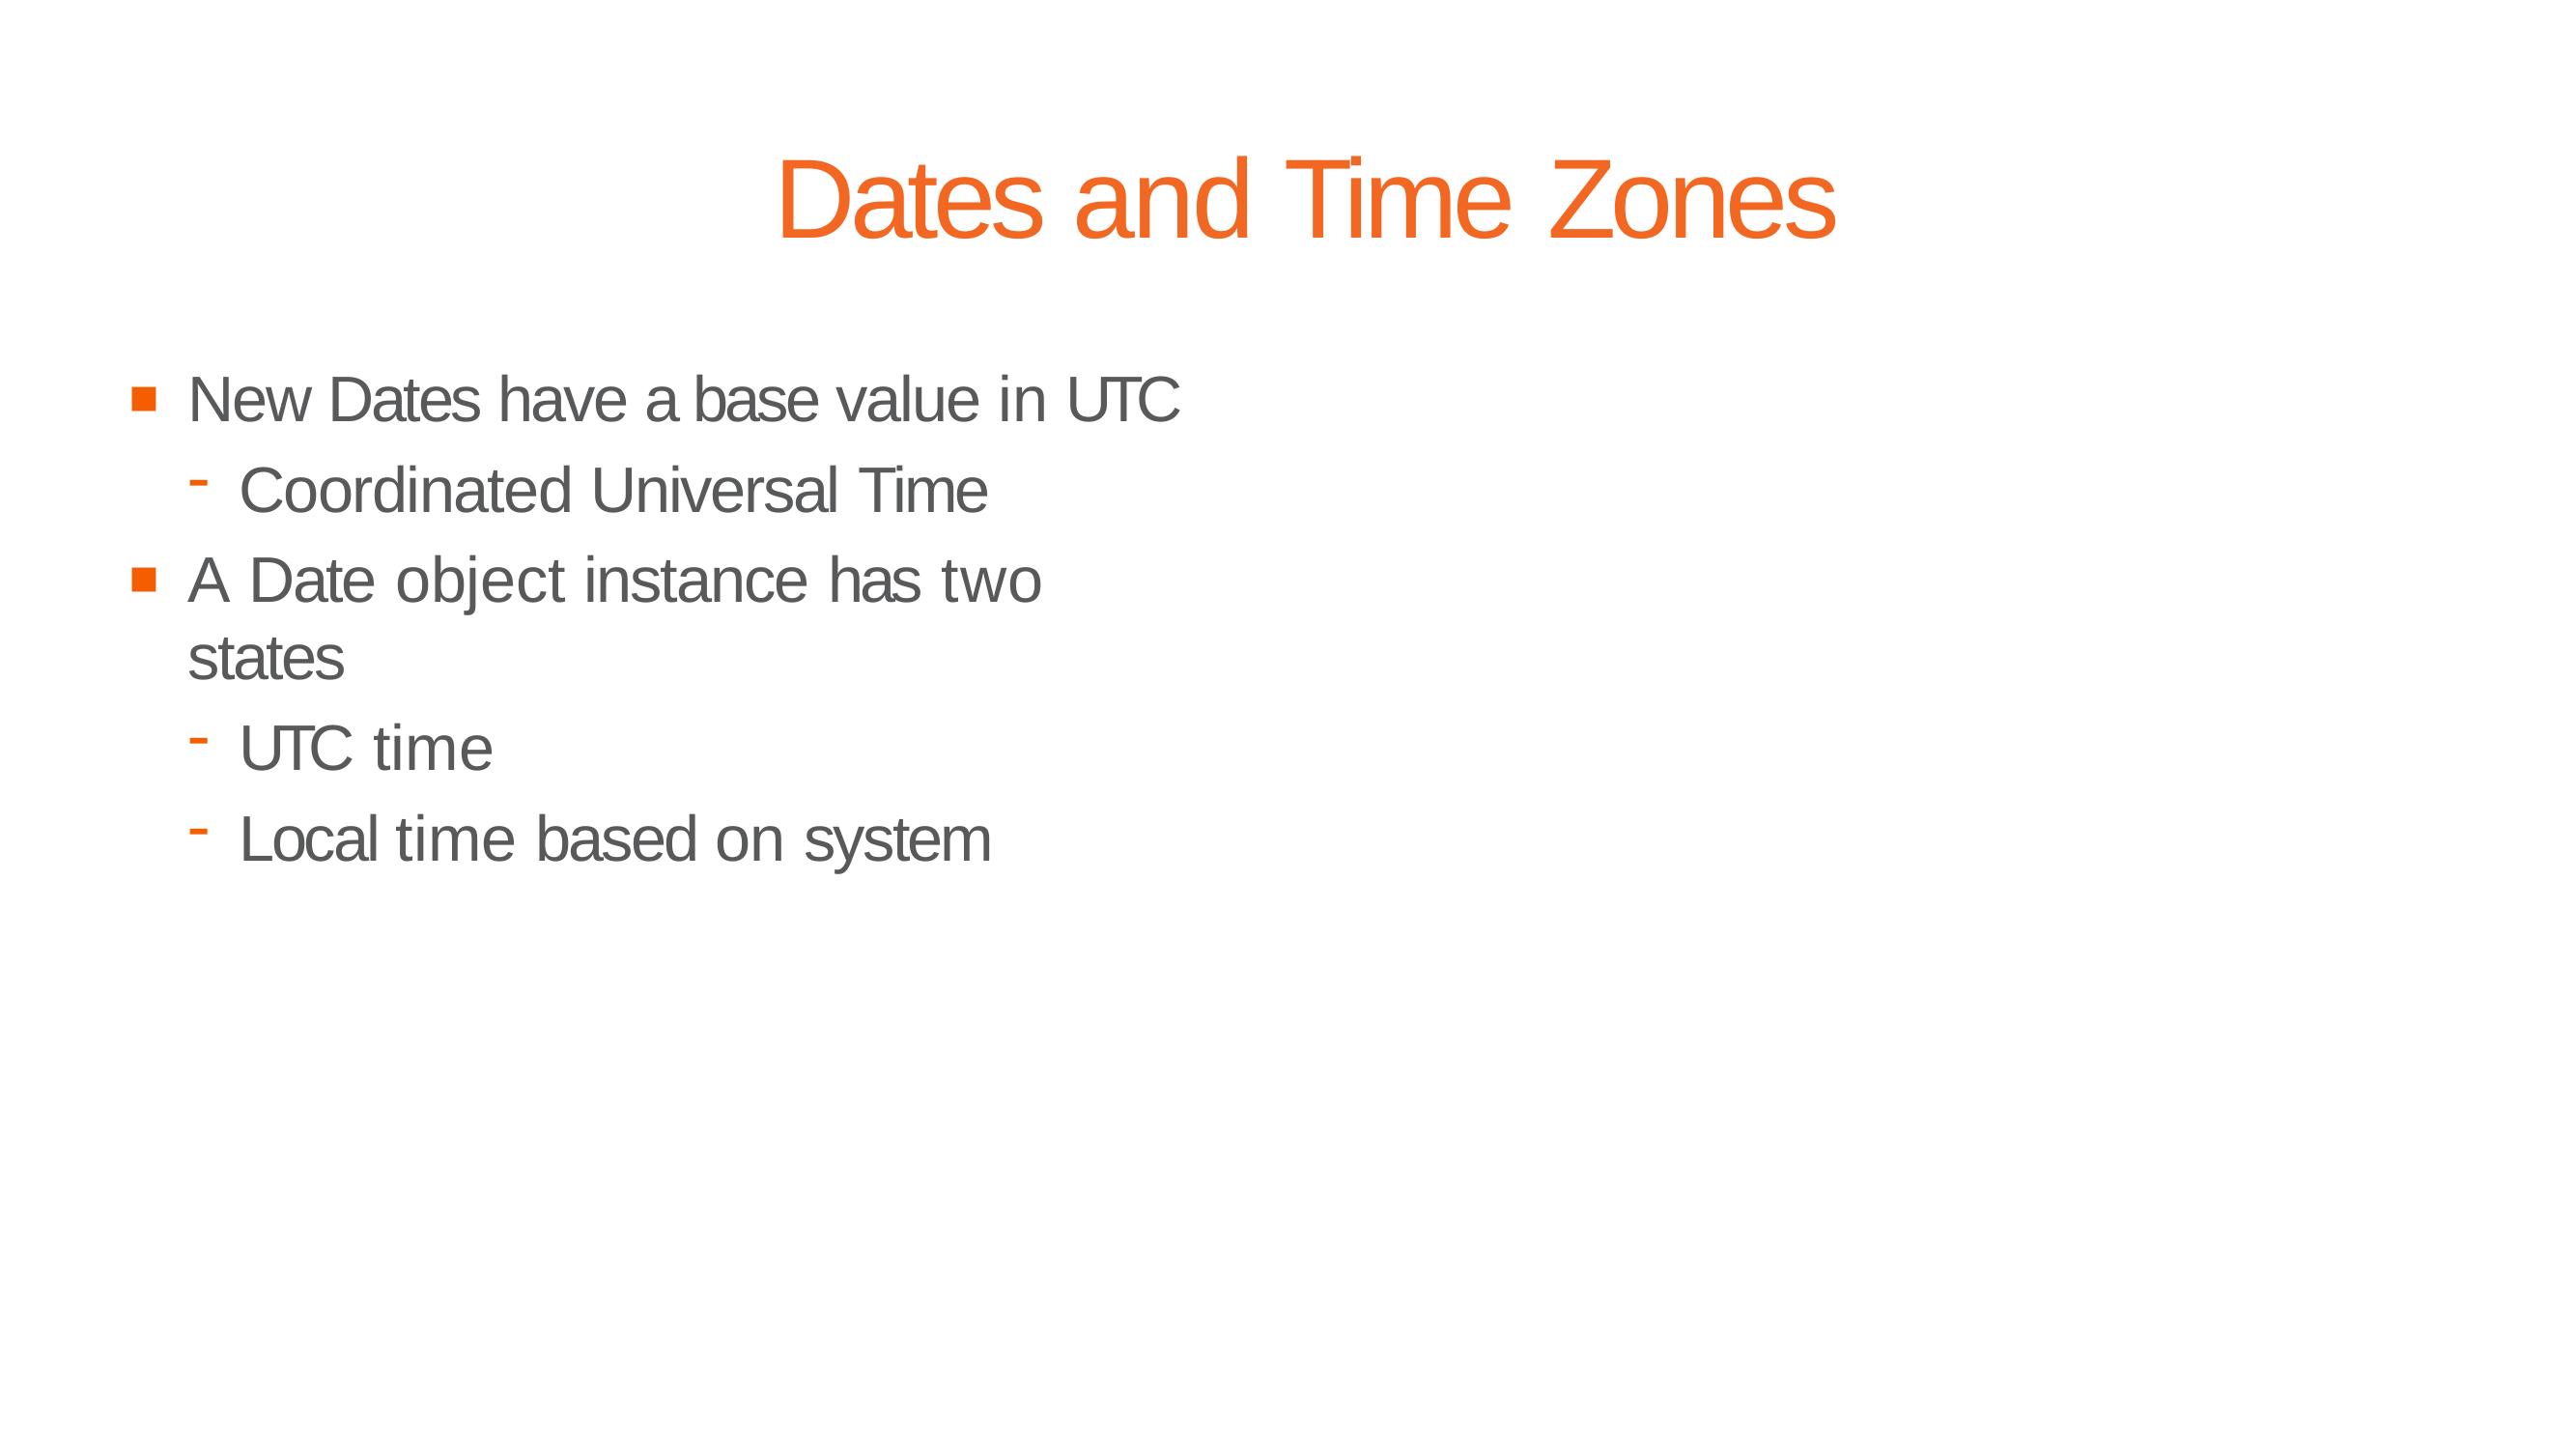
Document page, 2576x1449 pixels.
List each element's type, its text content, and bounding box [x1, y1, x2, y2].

text_box ▪ [125, 363, 155, 422]
text_box ▪ [125, 544, 155, 603]
text_box New Dates have a base value in UTC Coordinated Universal Time A Date object instance has two states UTC time Local time based on system [185, 356, 1187, 874]
title Dates and Time Zones [328, 126, 2248, 368]
